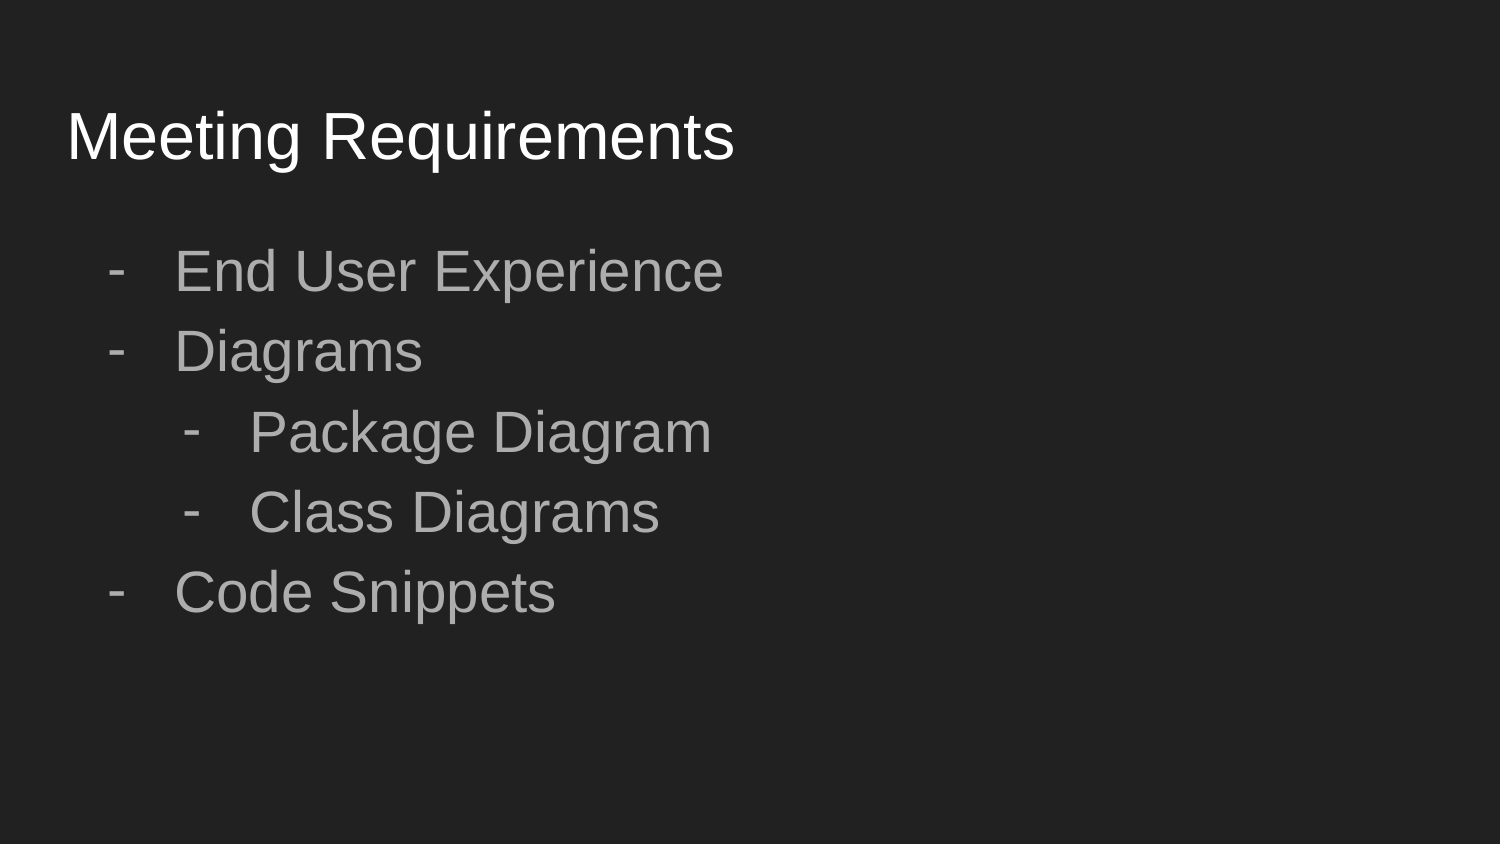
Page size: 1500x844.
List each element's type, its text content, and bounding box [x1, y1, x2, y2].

list End User Experience Diagrams Package Diagram Class Diagrams Code Snippets [84, 207, 1483, 769]
title Meeting Requirements [51, 78, 1449, 173]
